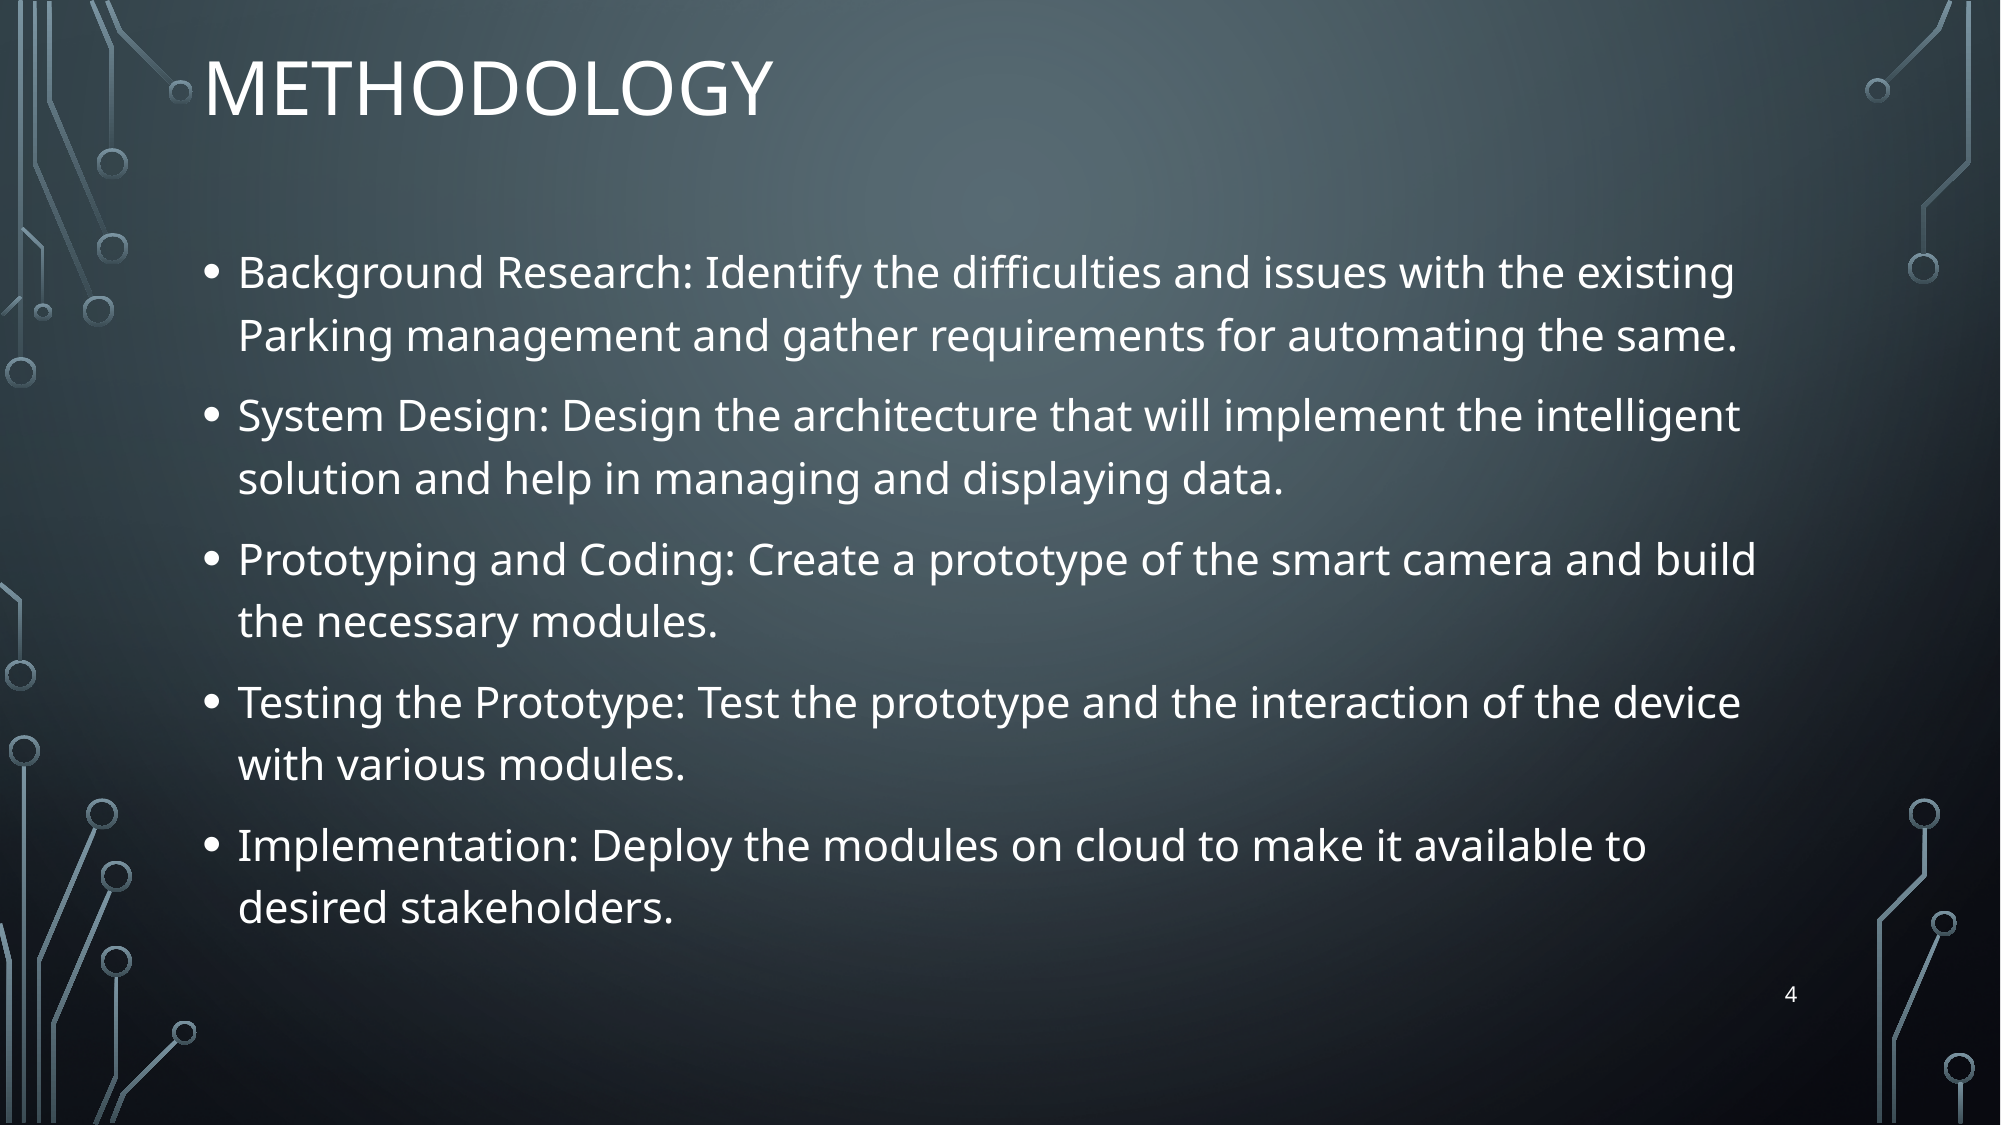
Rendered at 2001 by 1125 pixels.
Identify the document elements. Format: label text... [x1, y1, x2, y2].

list Background Research: Identify the difficulties and issues with the existing Parking management and gather requirements for automating the same. System Design: Design the architecture that will implement the intelligent solution and help in managing and displaying data. Prototyping and Coding: Create a prototype of the smart camera and build the necessary modules. Testing the Prototype: Test the prototype and the interaction of the device with various modules. Implementation: Deploy the modules on cloud to make it available to desired stakeholders. [187, 227, 1813, 949]
slide_number 4 [1685, 965, 1813, 1025]
title Methodology [187, 38, 1813, 145]
